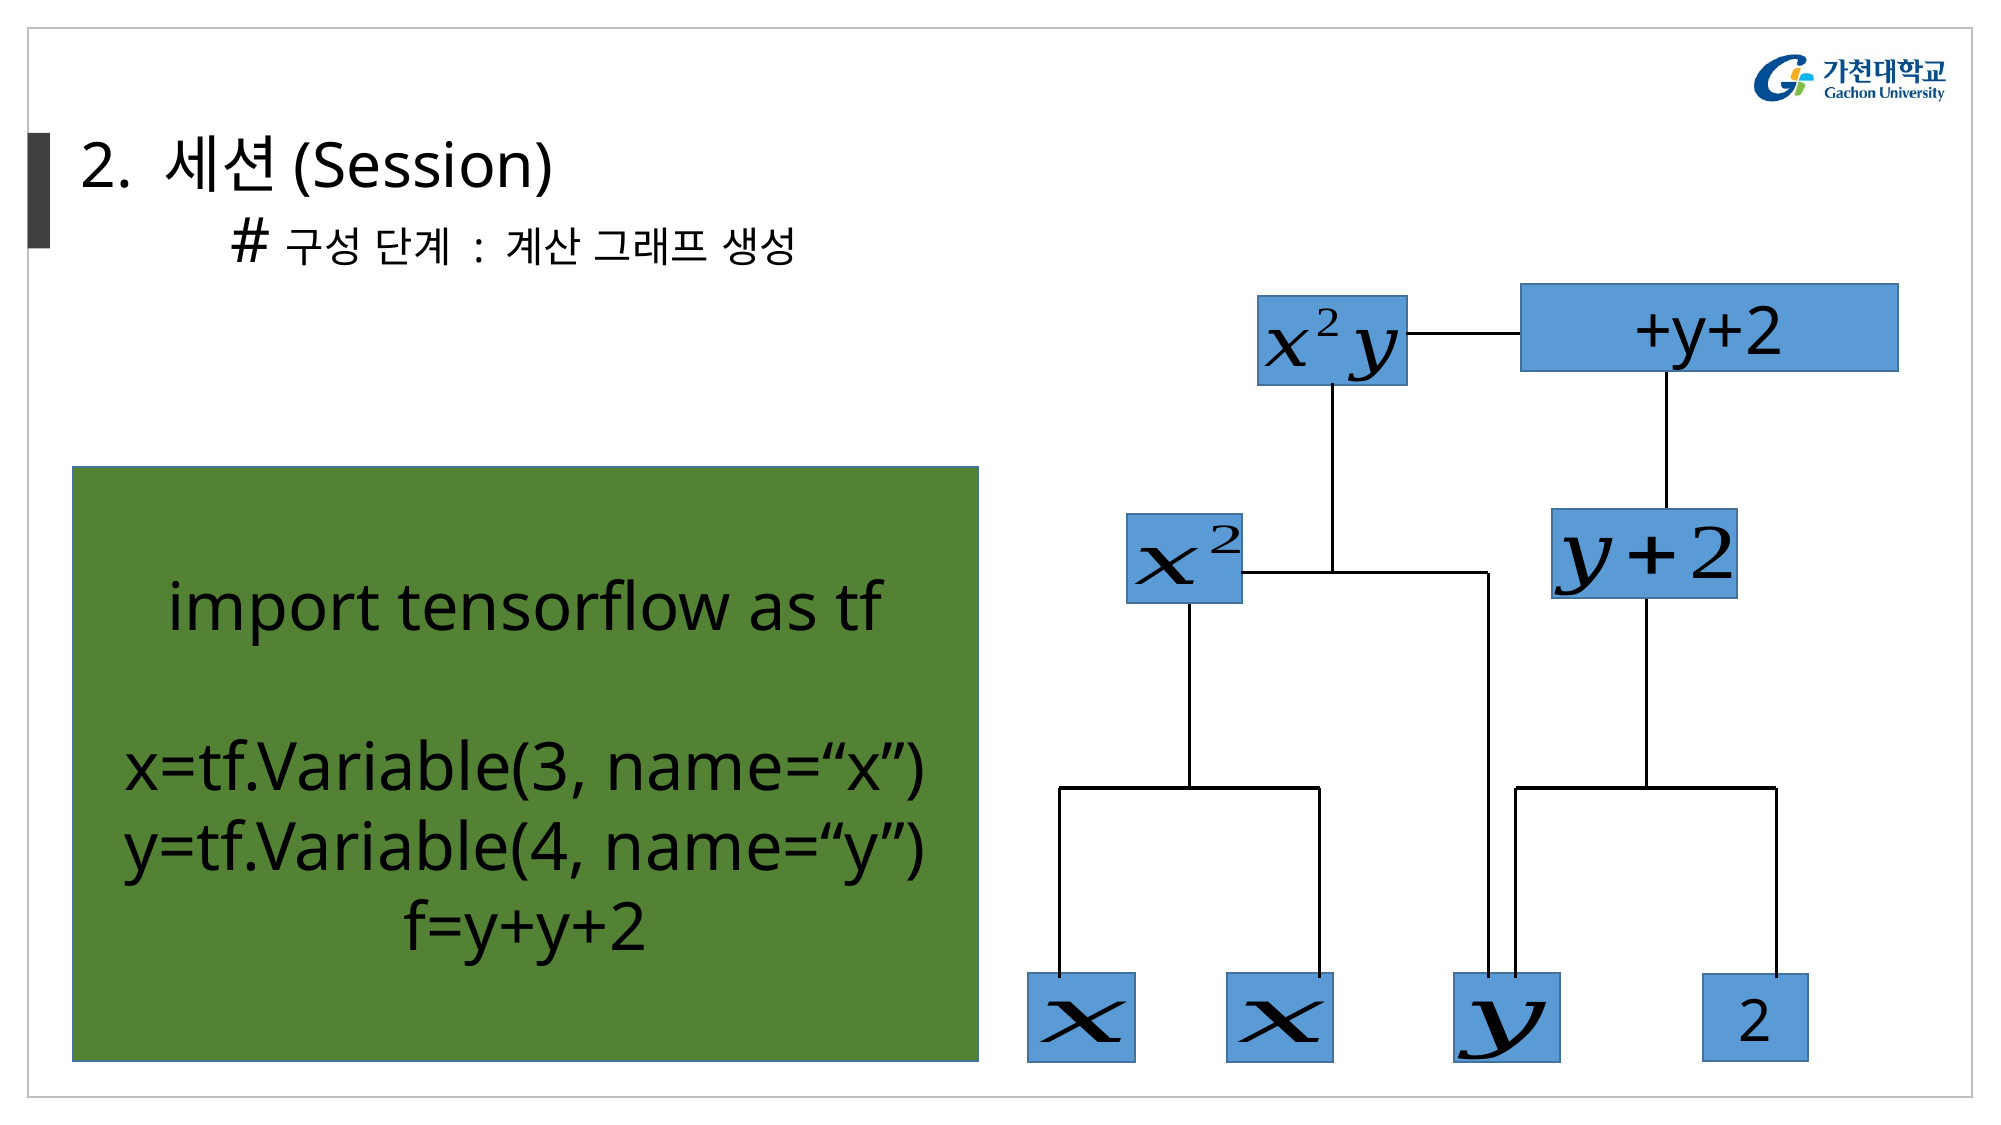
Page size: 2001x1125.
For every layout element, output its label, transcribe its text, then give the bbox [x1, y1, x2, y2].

picture [1744, 39, 1958, 113]
text_box [27, 27, 1973, 1098]
text_box [27, 132, 51, 249]
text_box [1029, 283, 1898, 1062]
text_box 2. 세션(Session) #구성 단계 : 계산 그래프 생성 [65, 117, 1560, 282]
